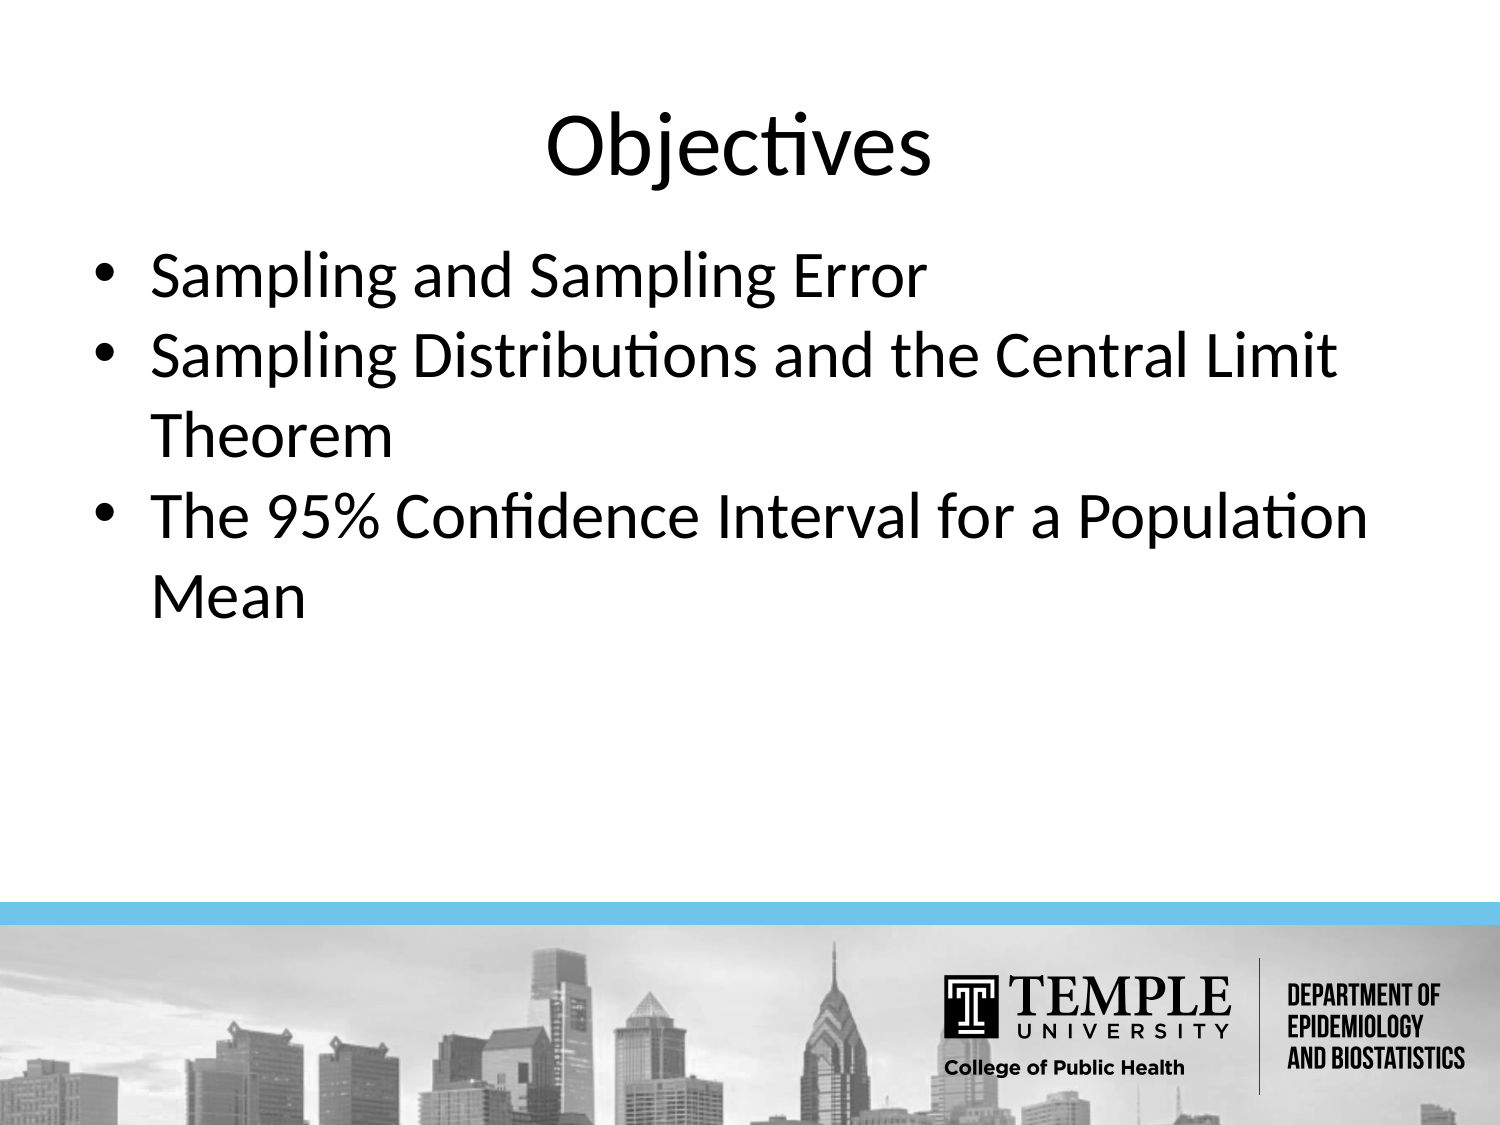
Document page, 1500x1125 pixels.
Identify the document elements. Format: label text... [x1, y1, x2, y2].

list Sampling and Sampling Error Sampling Distributions and the Central Limit Theorem The 95% Confidence Interval for a Population Mean [75, 223, 1425, 880]
picture [0, 902, 1500, 1125]
title Objectives [75, 45, 1425, 223]
